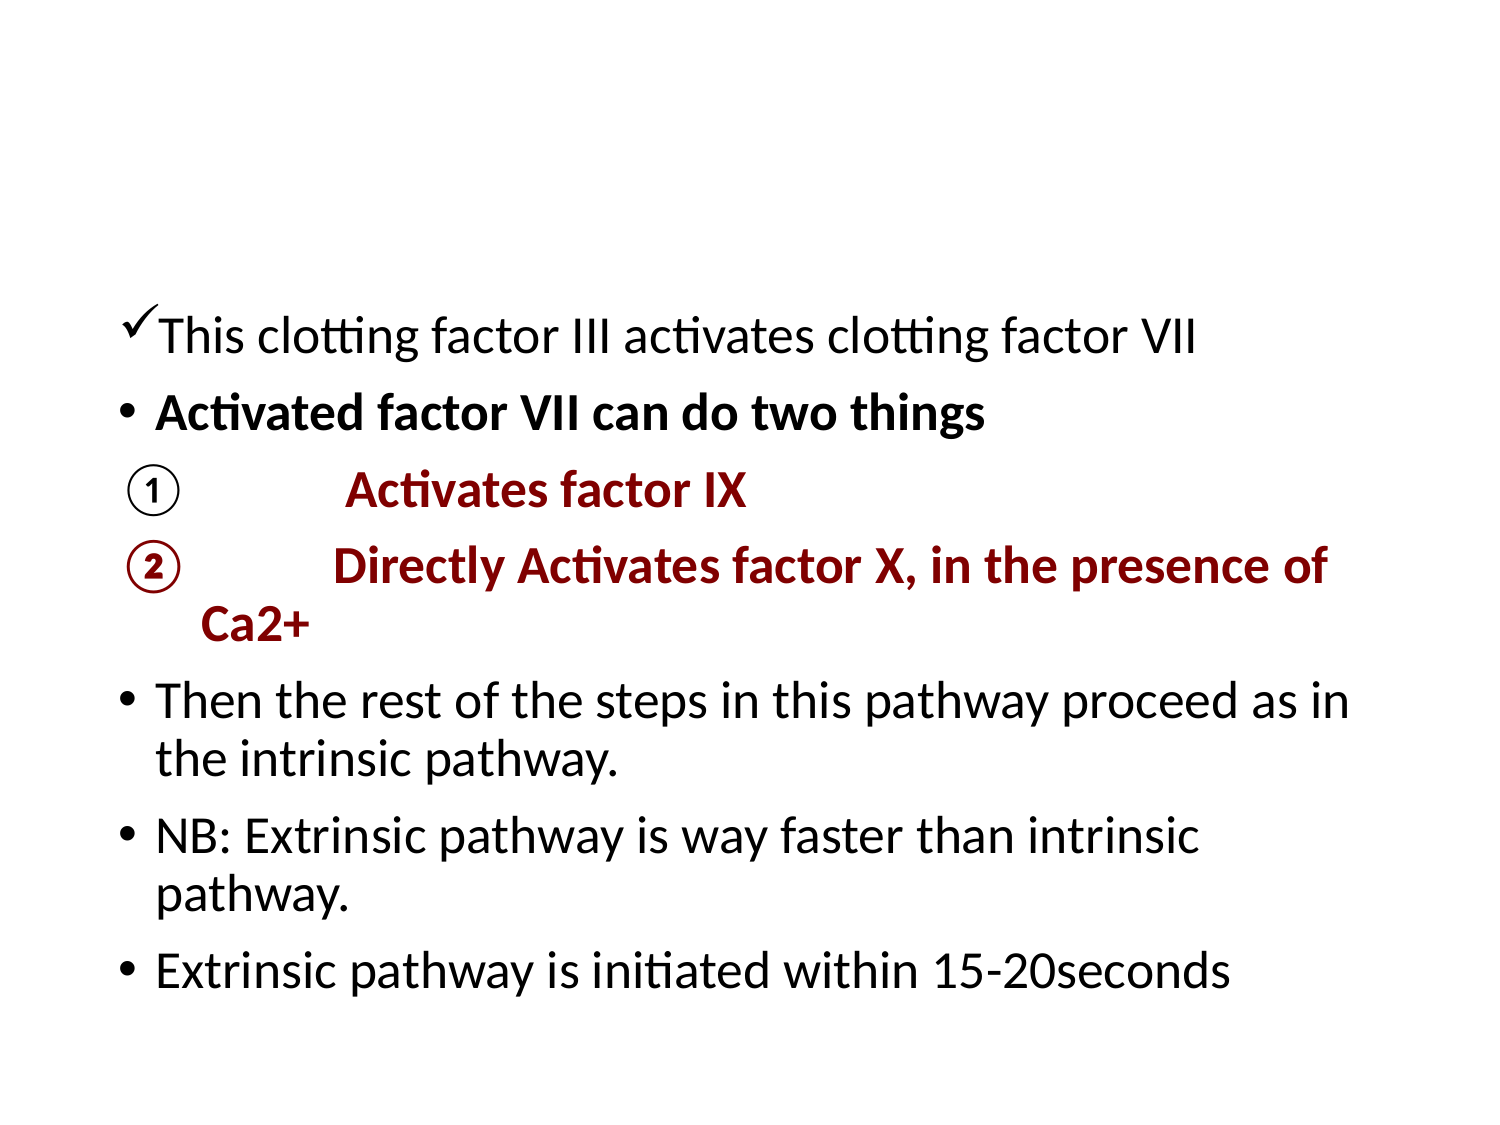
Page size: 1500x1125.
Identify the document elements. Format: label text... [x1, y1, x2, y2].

list This clotting factor III activates clotting factor VII Activated factor VII can do two things Activates factor IX Directly Activates factor X, in the presence of Ca2+ Then the rest of the steps in this pathway proceed as in the intrinsic pathway. NB: Extrinsic pathway is way faster than intrinsic pathway. Extrinsic pathway is initiated within 15-20seconds [103, 299, 1397, 1014]
